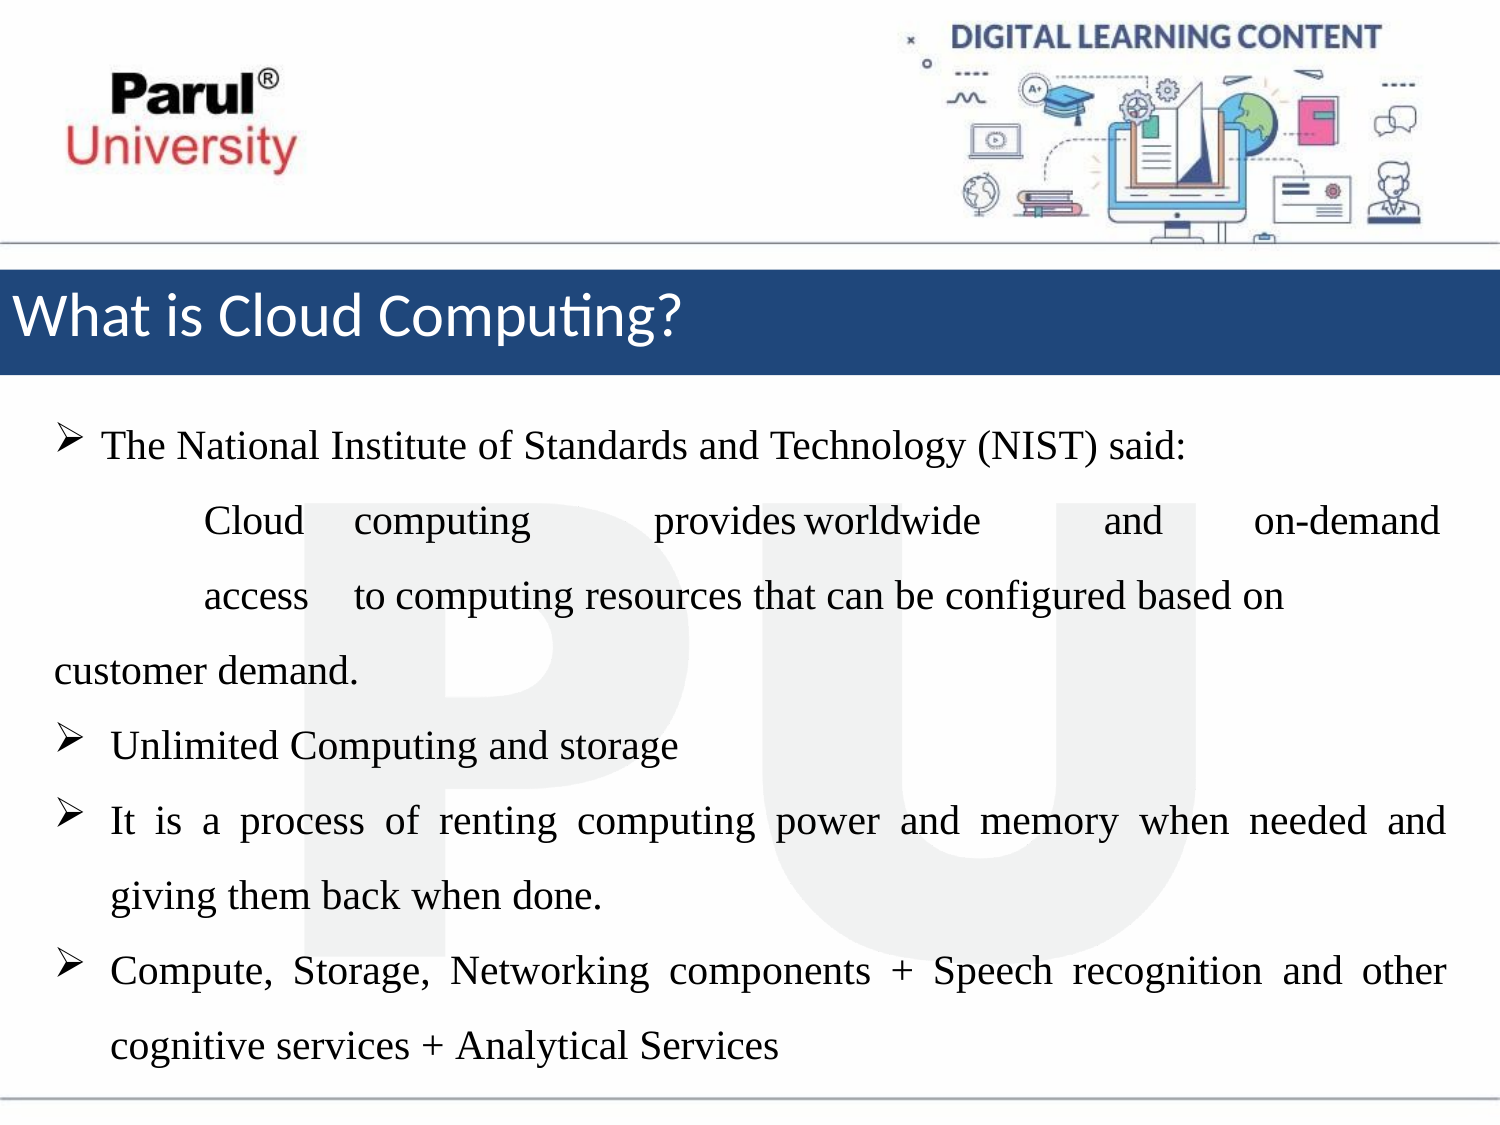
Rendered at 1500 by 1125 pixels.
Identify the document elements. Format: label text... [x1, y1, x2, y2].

list The National Institute of Standards and Technology (NIST) said: Cloud computing provides worldwide and on-demand access to computing resources that can be configured based on customer demand. Unlimited Computing and storage It is a process of renting computing power and memory when needed and giving them back when done. Compute, Storage, Networking components + Speech recognition and other cognitive services + Analytical Services [51, 390, 1449, 1068]
title What is Cloud Computing? [10, 272, 1490, 462]
picture [0, 376, 1500, 1125]
picture [0, 0, 1500, 269]
